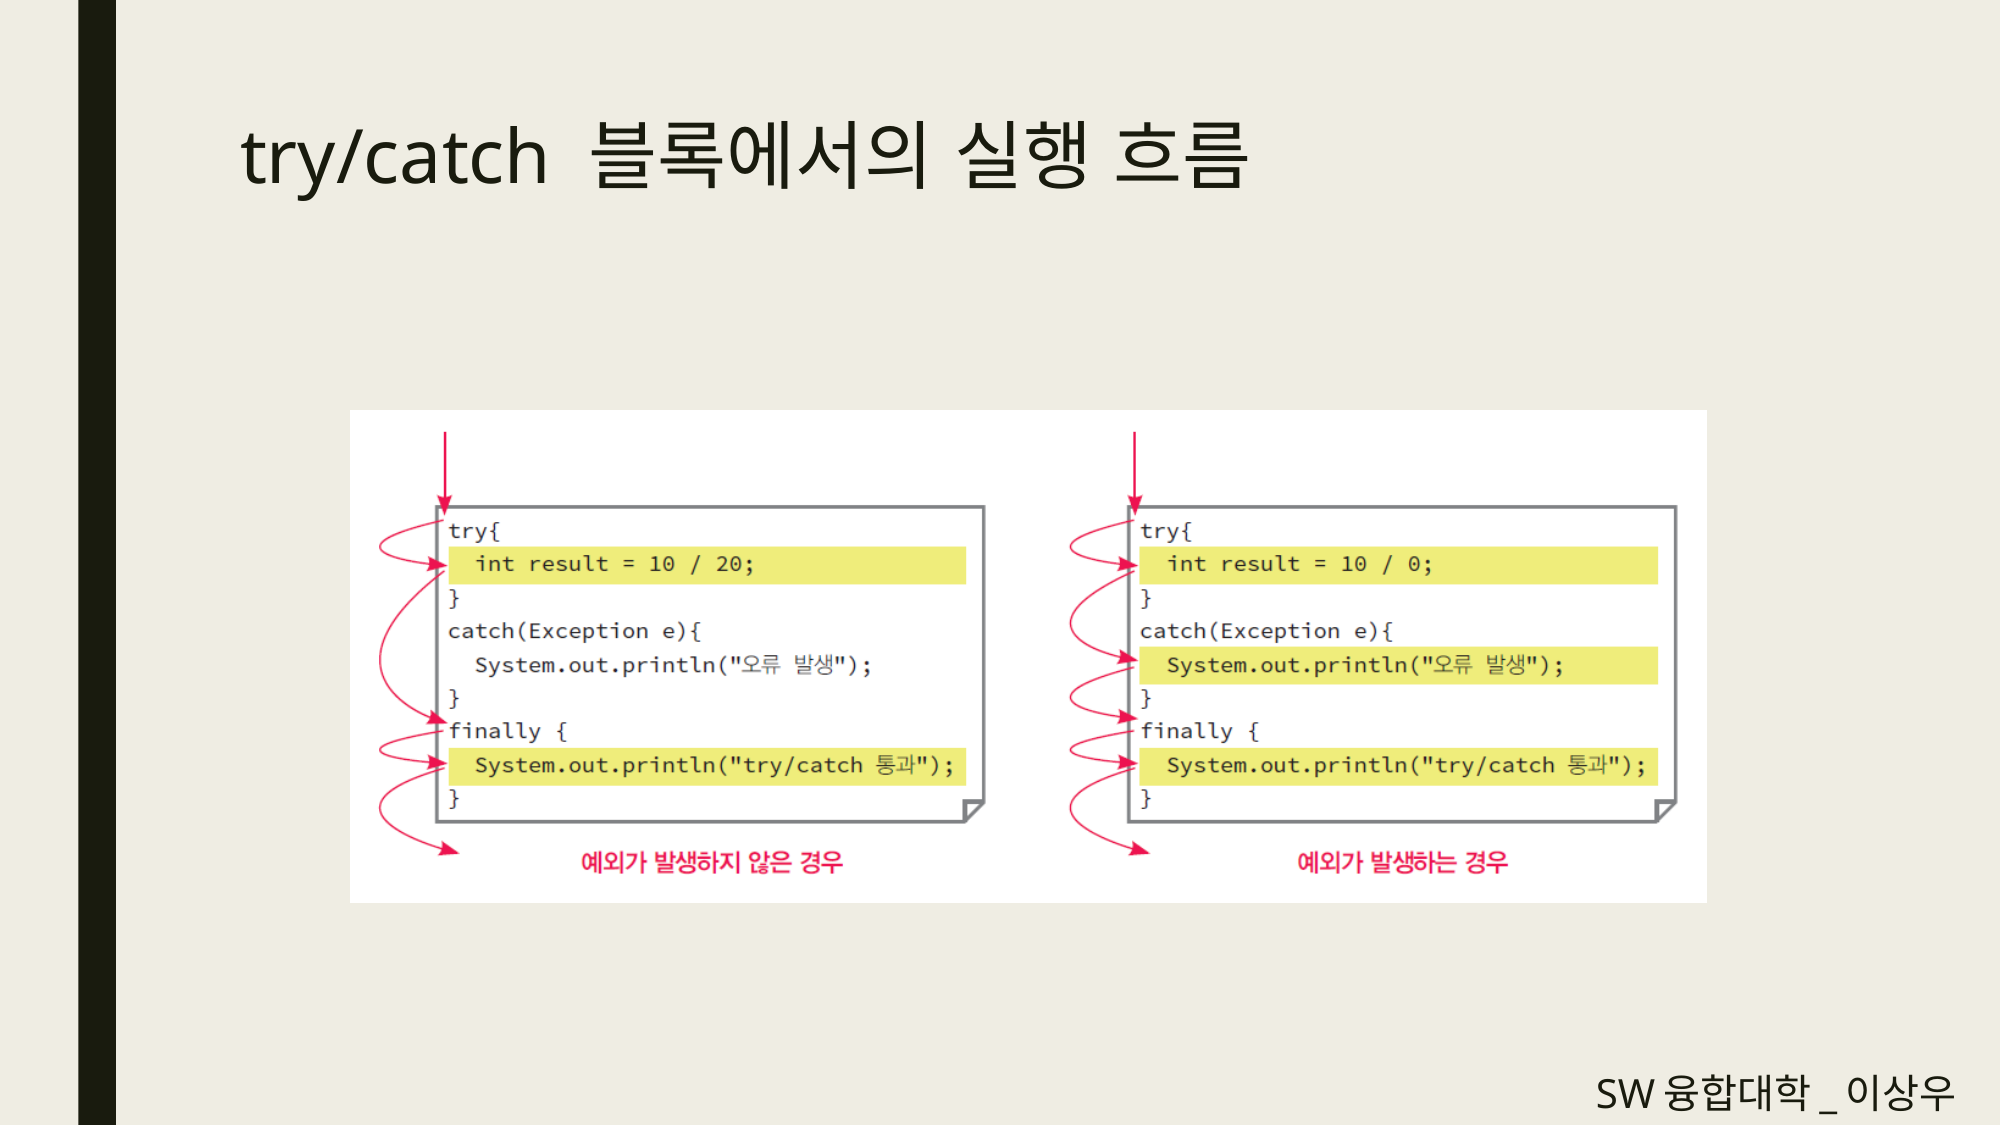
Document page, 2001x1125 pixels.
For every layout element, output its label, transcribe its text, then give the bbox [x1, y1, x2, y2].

title try/catch 블록에서의 실행 흐름 [225, 112, 1800, 357]
picture [350, 410, 1707, 903]
text_box SW융합대학_이상우 [1552, 1055, 2000, 1125]
